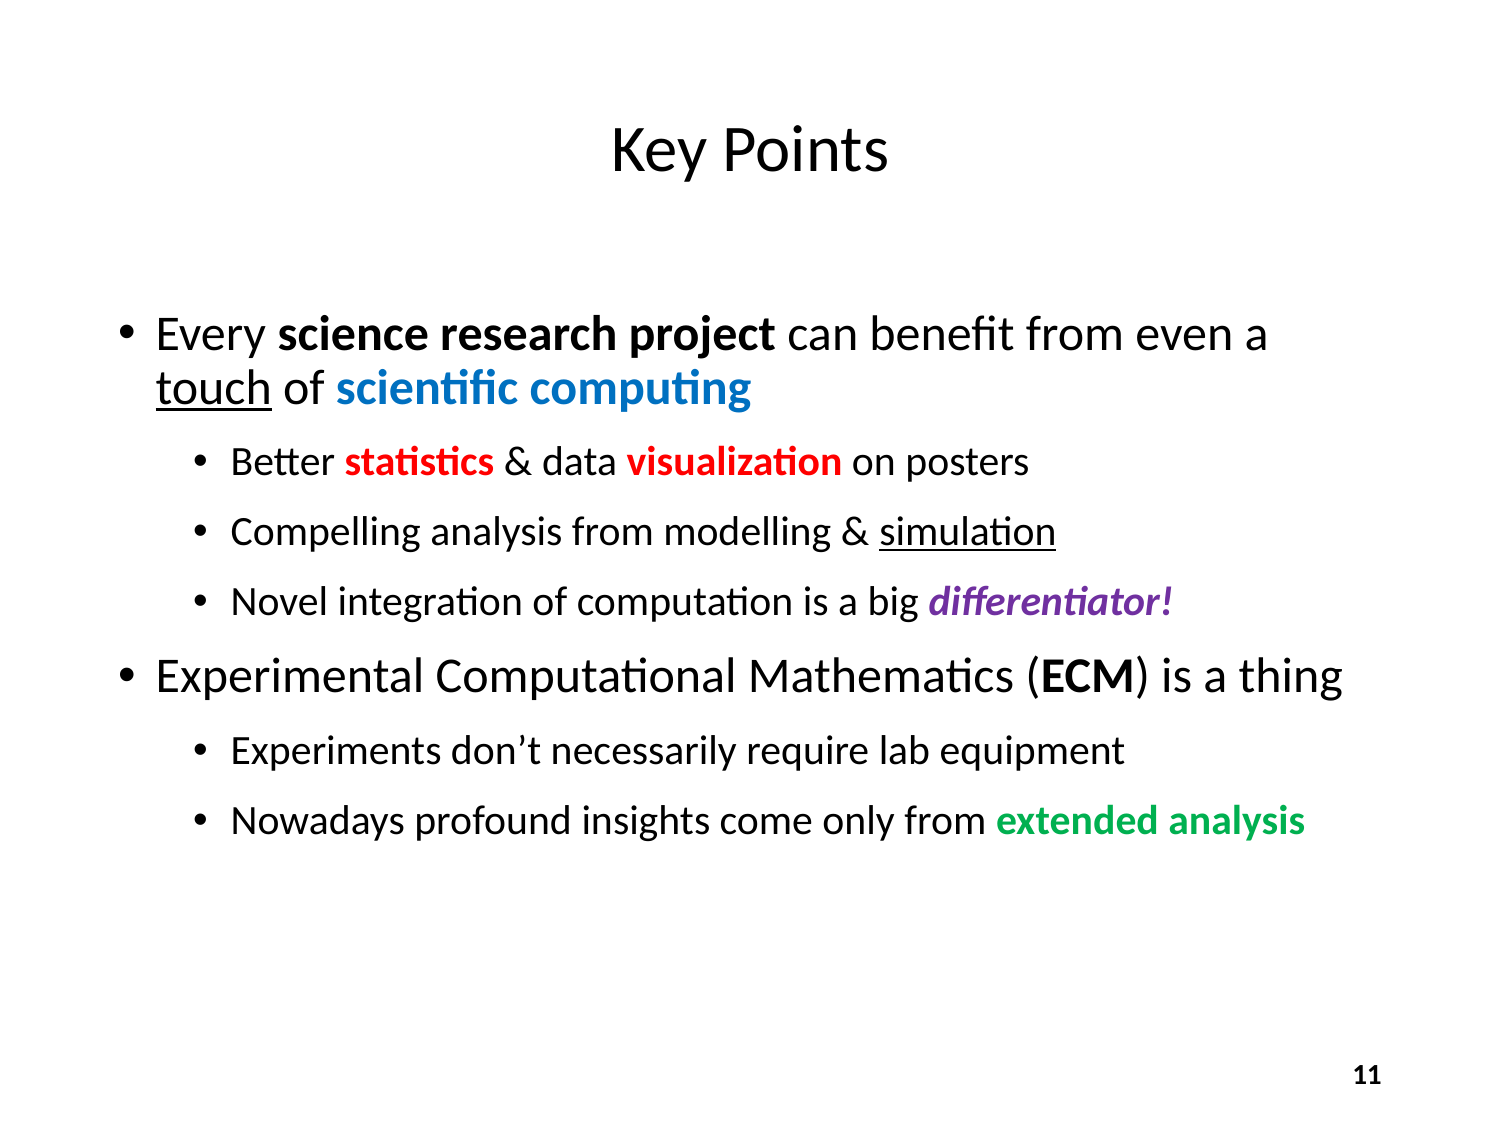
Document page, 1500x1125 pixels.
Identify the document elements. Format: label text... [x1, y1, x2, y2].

slide_number 11 [1059, 1042, 1397, 1103]
list Every science research project can benefit from even a touch of scientific computing Better statistics & data visualization on posters Compelling analysis from modelling & simulation Novel integration of computation is a big differentiator! Experimental Computational Mathematics (ECM) is a thing Experiments don’t necessarily require lab equipment Nowadays profound insights come only from extended analysis [103, 299, 1397, 1043]
title Key Points [103, 59, 1397, 241]
